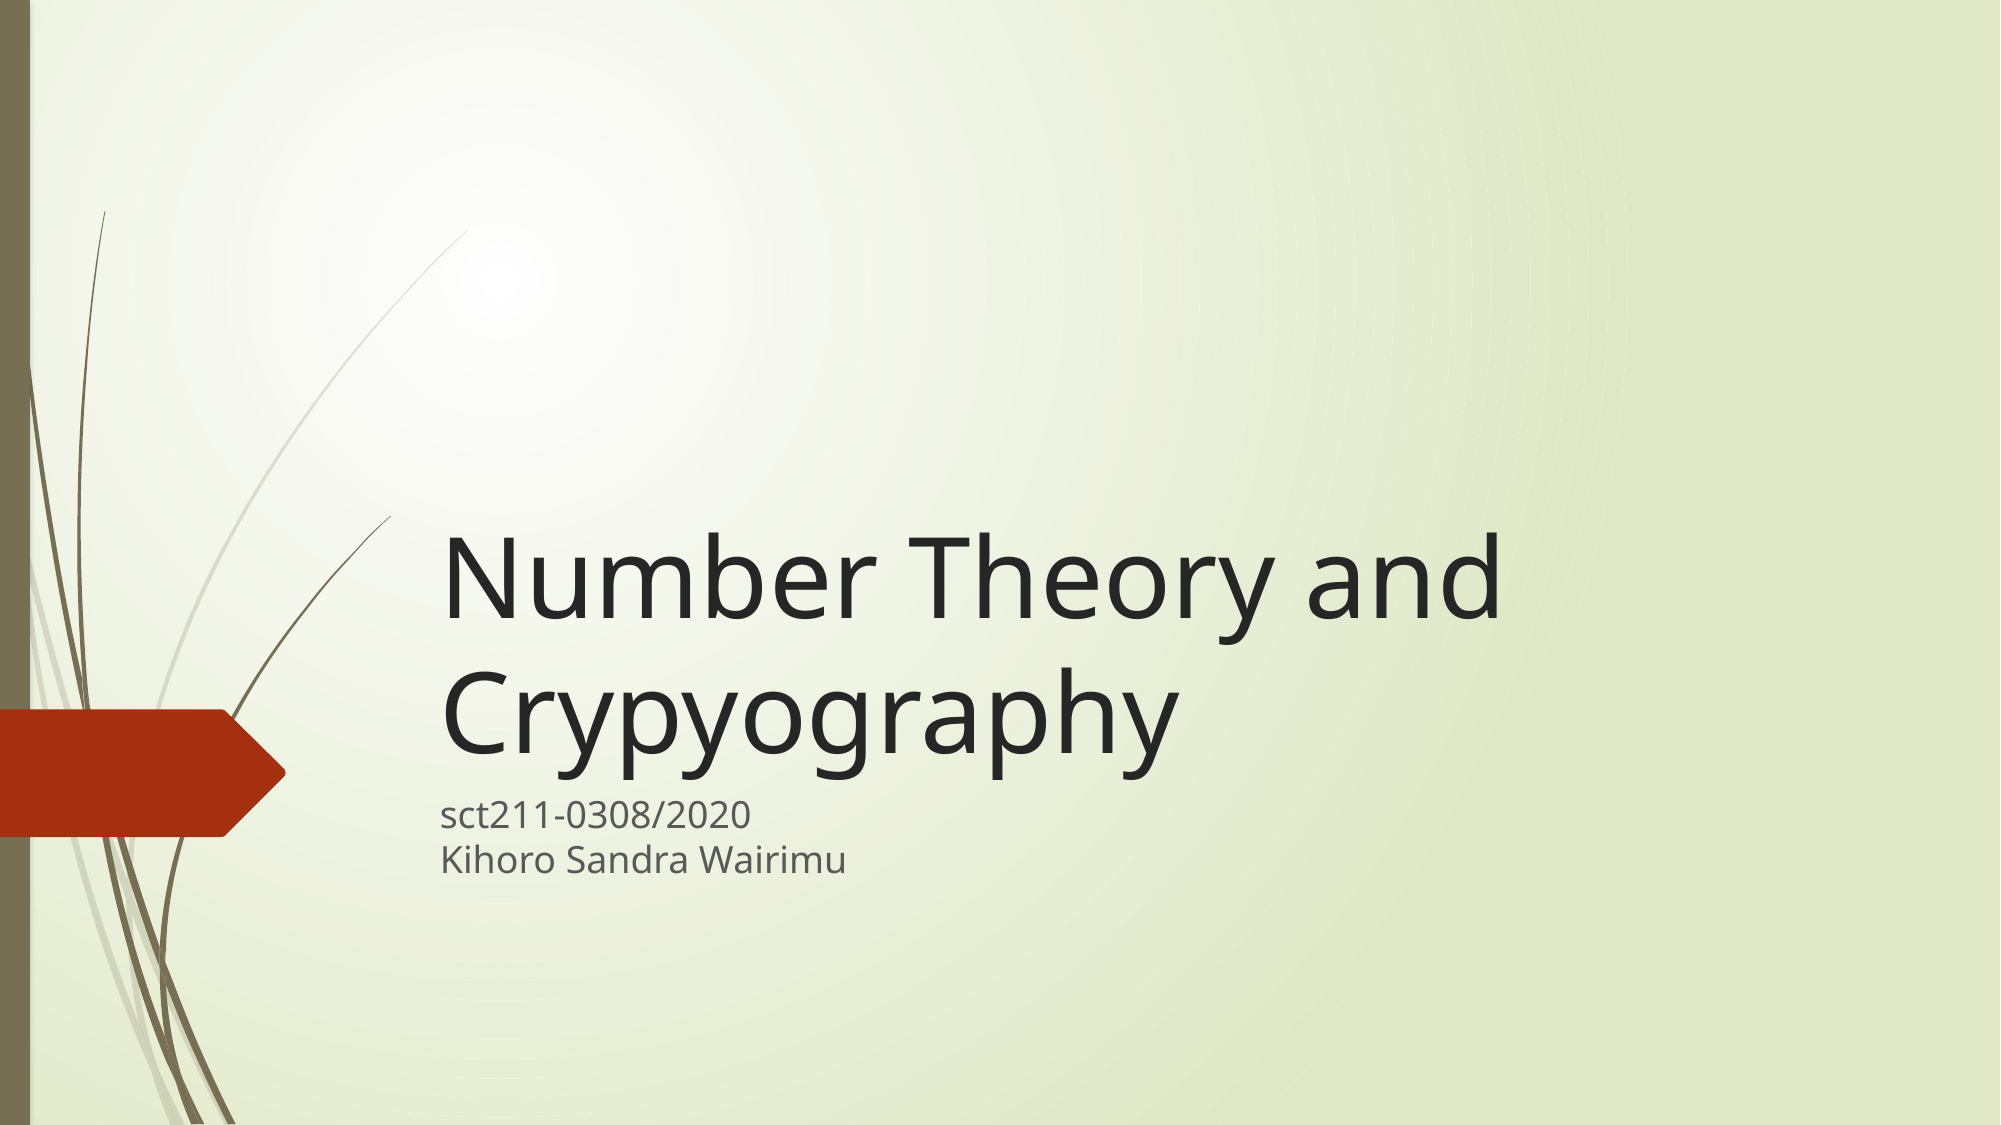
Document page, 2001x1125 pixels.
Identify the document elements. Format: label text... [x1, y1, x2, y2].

title Number Theory and Crypyography [424, 412, 1888, 783]
subtitle sct211-0308/2020 Kihoro Sandra Wairimu [424, 783, 1888, 969]
